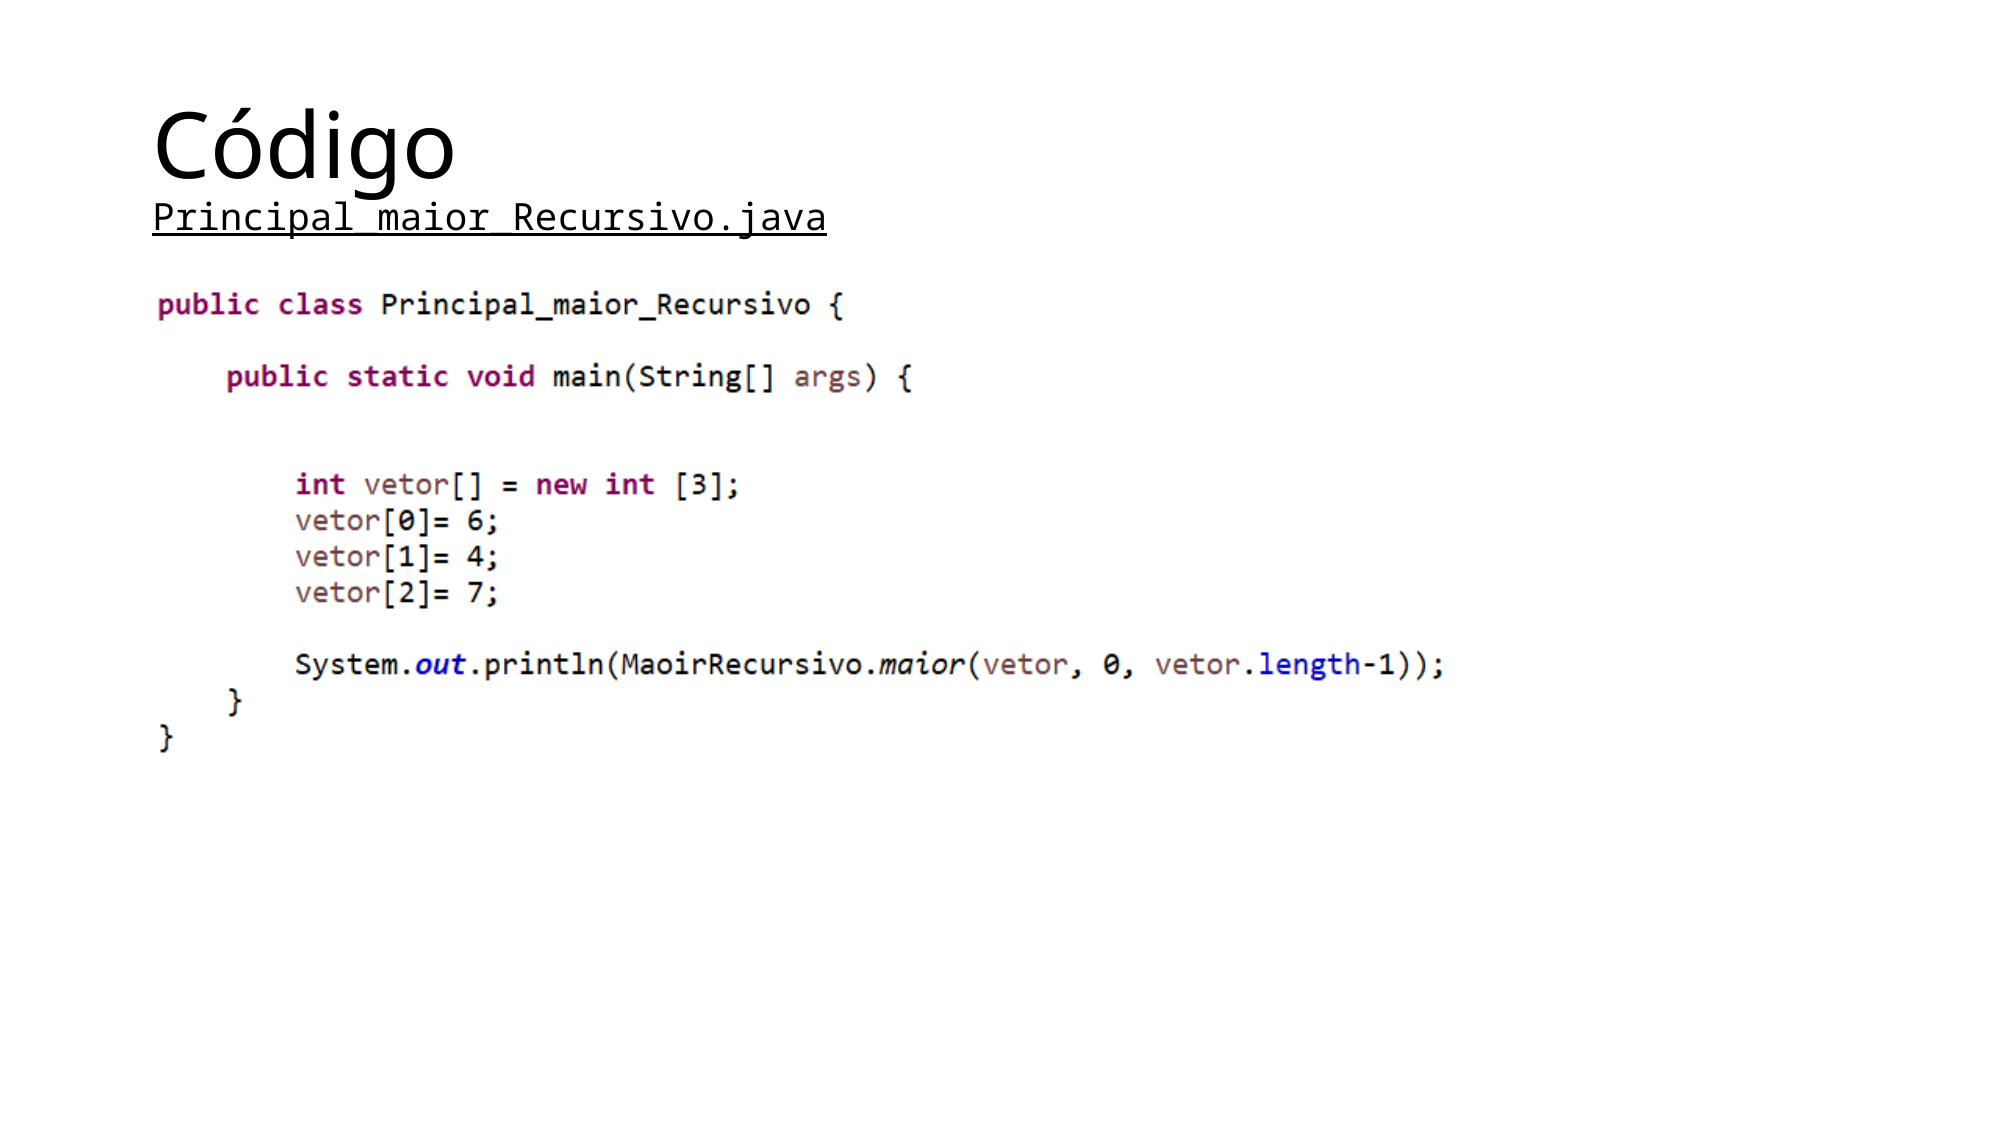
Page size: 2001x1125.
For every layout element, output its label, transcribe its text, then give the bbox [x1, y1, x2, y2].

title Código Principal_maior_Recursivo.java [137, 59, 1863, 278]
picture [155, 277, 1502, 784]
